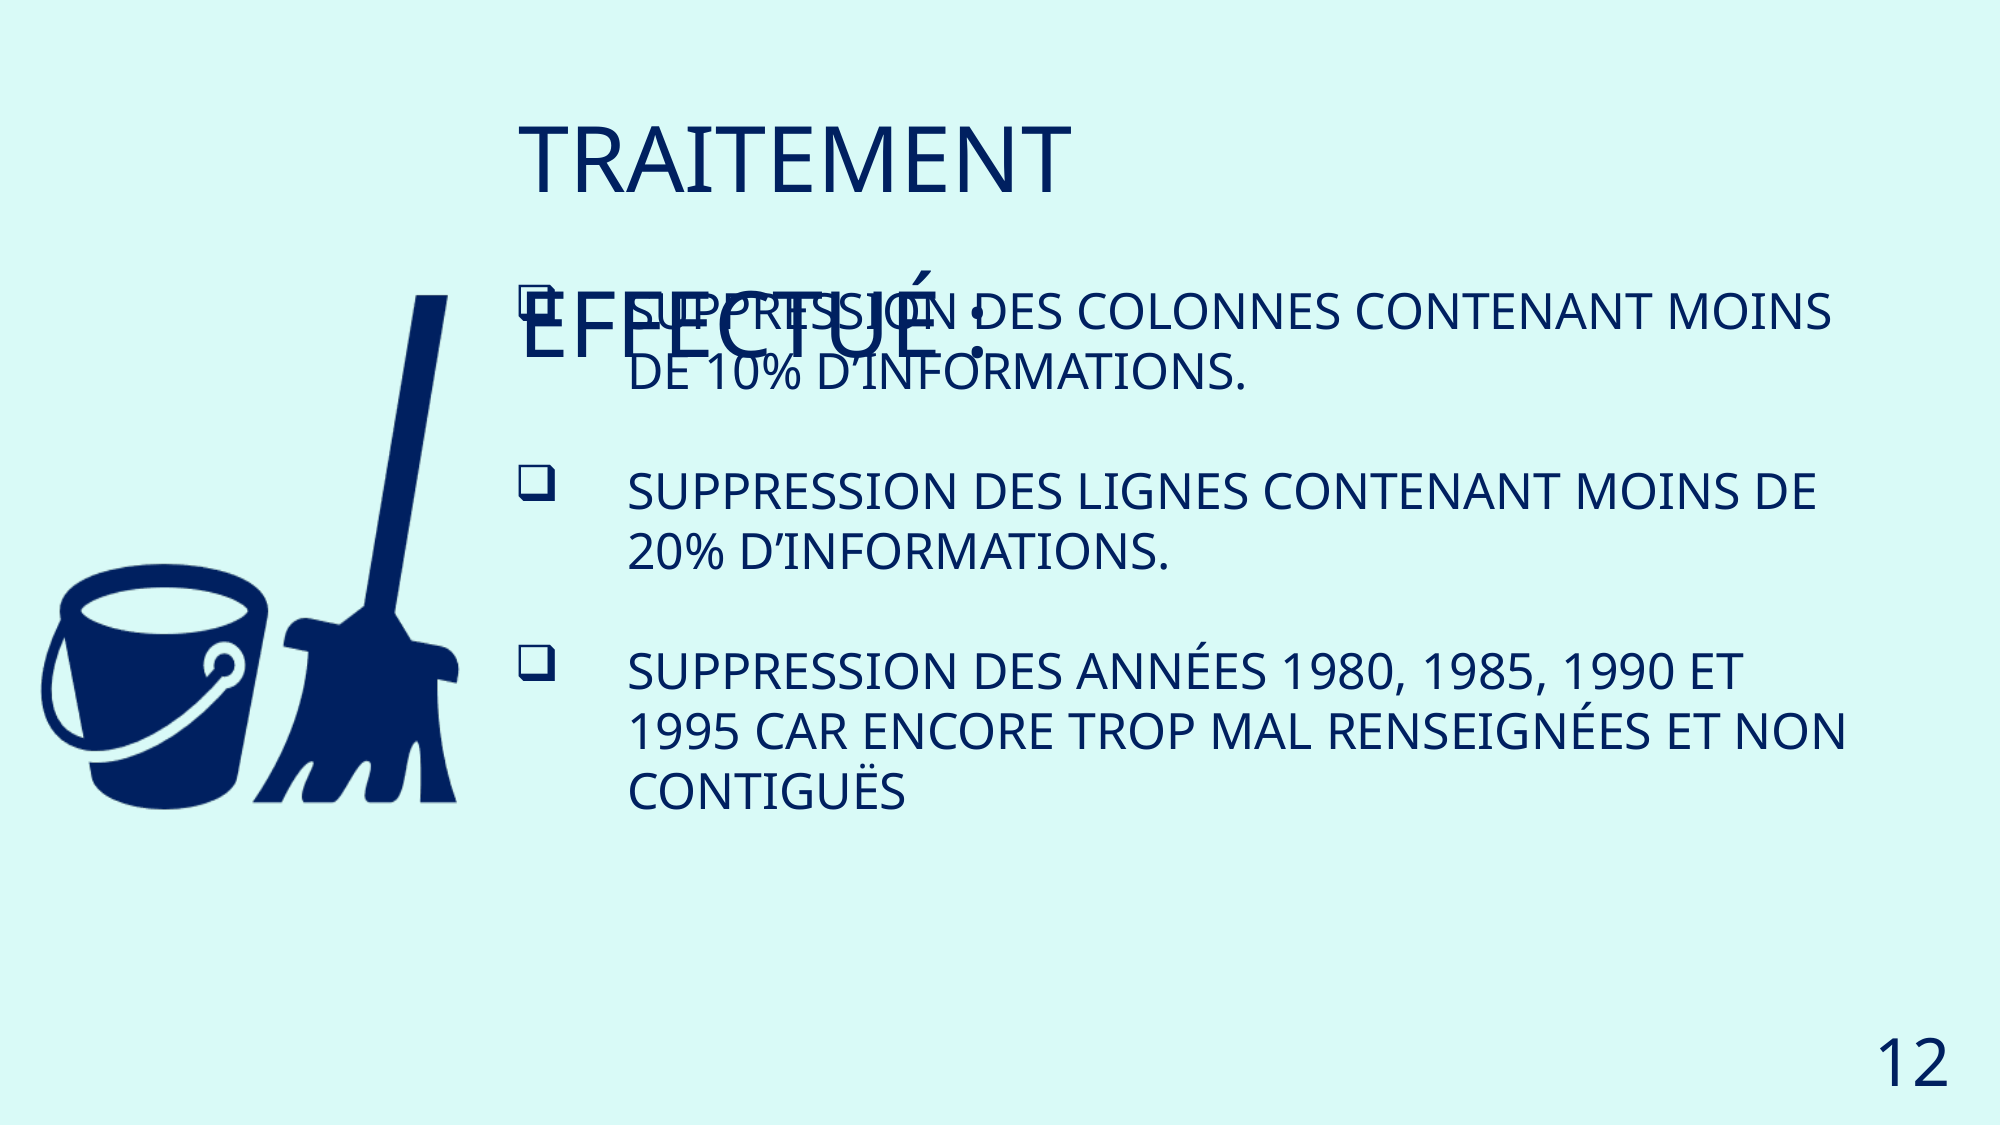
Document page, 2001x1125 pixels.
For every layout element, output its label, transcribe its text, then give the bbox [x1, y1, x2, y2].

text_box 12 [1832, 1023, 1966, 1107]
text_box Suppression des colonnes contenant moins de 10% d’informations. Suppression des lignes contenant moins de 20% d’informations. Suppression des années 1980, 1985, 1990 et 1995 car encore trop mal renseignées et non contiguës [500, 272, 1870, 828]
title Traitement effectué : [503, 38, 1497, 213]
picture [0, 272, 500, 833]
